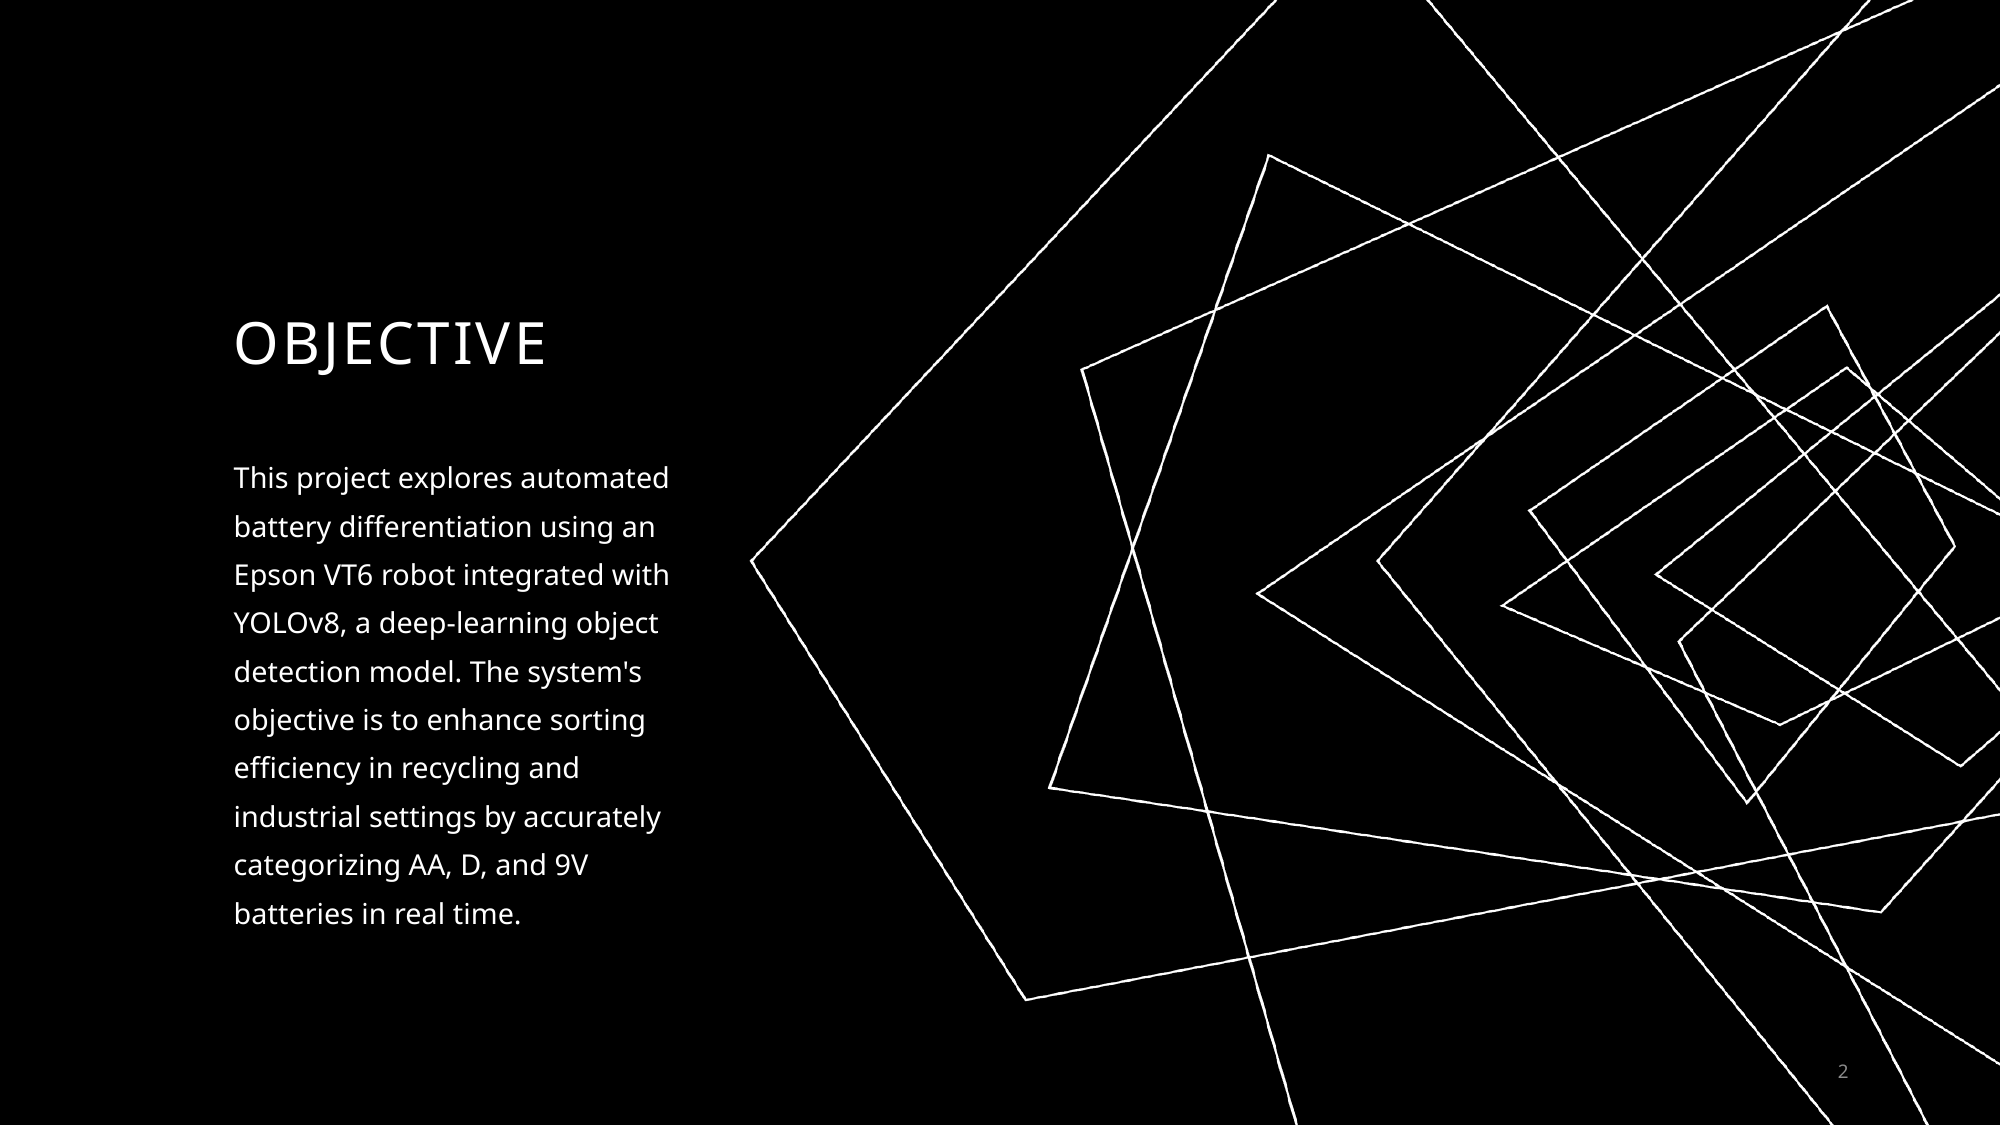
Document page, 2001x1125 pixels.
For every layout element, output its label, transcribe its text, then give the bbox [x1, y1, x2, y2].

slide_number 2 [1701, 1042, 1864, 1103]
title OBJECTIVE [218, 167, 694, 385]
picture [693, 0, 2000, 1125]
list This project explores automated battery differentiation using an Epson VT6 robot integrated with YOLOv8, a deep-learning object detection model. The system's objective is to enhance sorting efficiency in recycling and industrial settings by accurately categorizing AA, D, and 9V batteries in real time. [218, 438, 694, 975]
